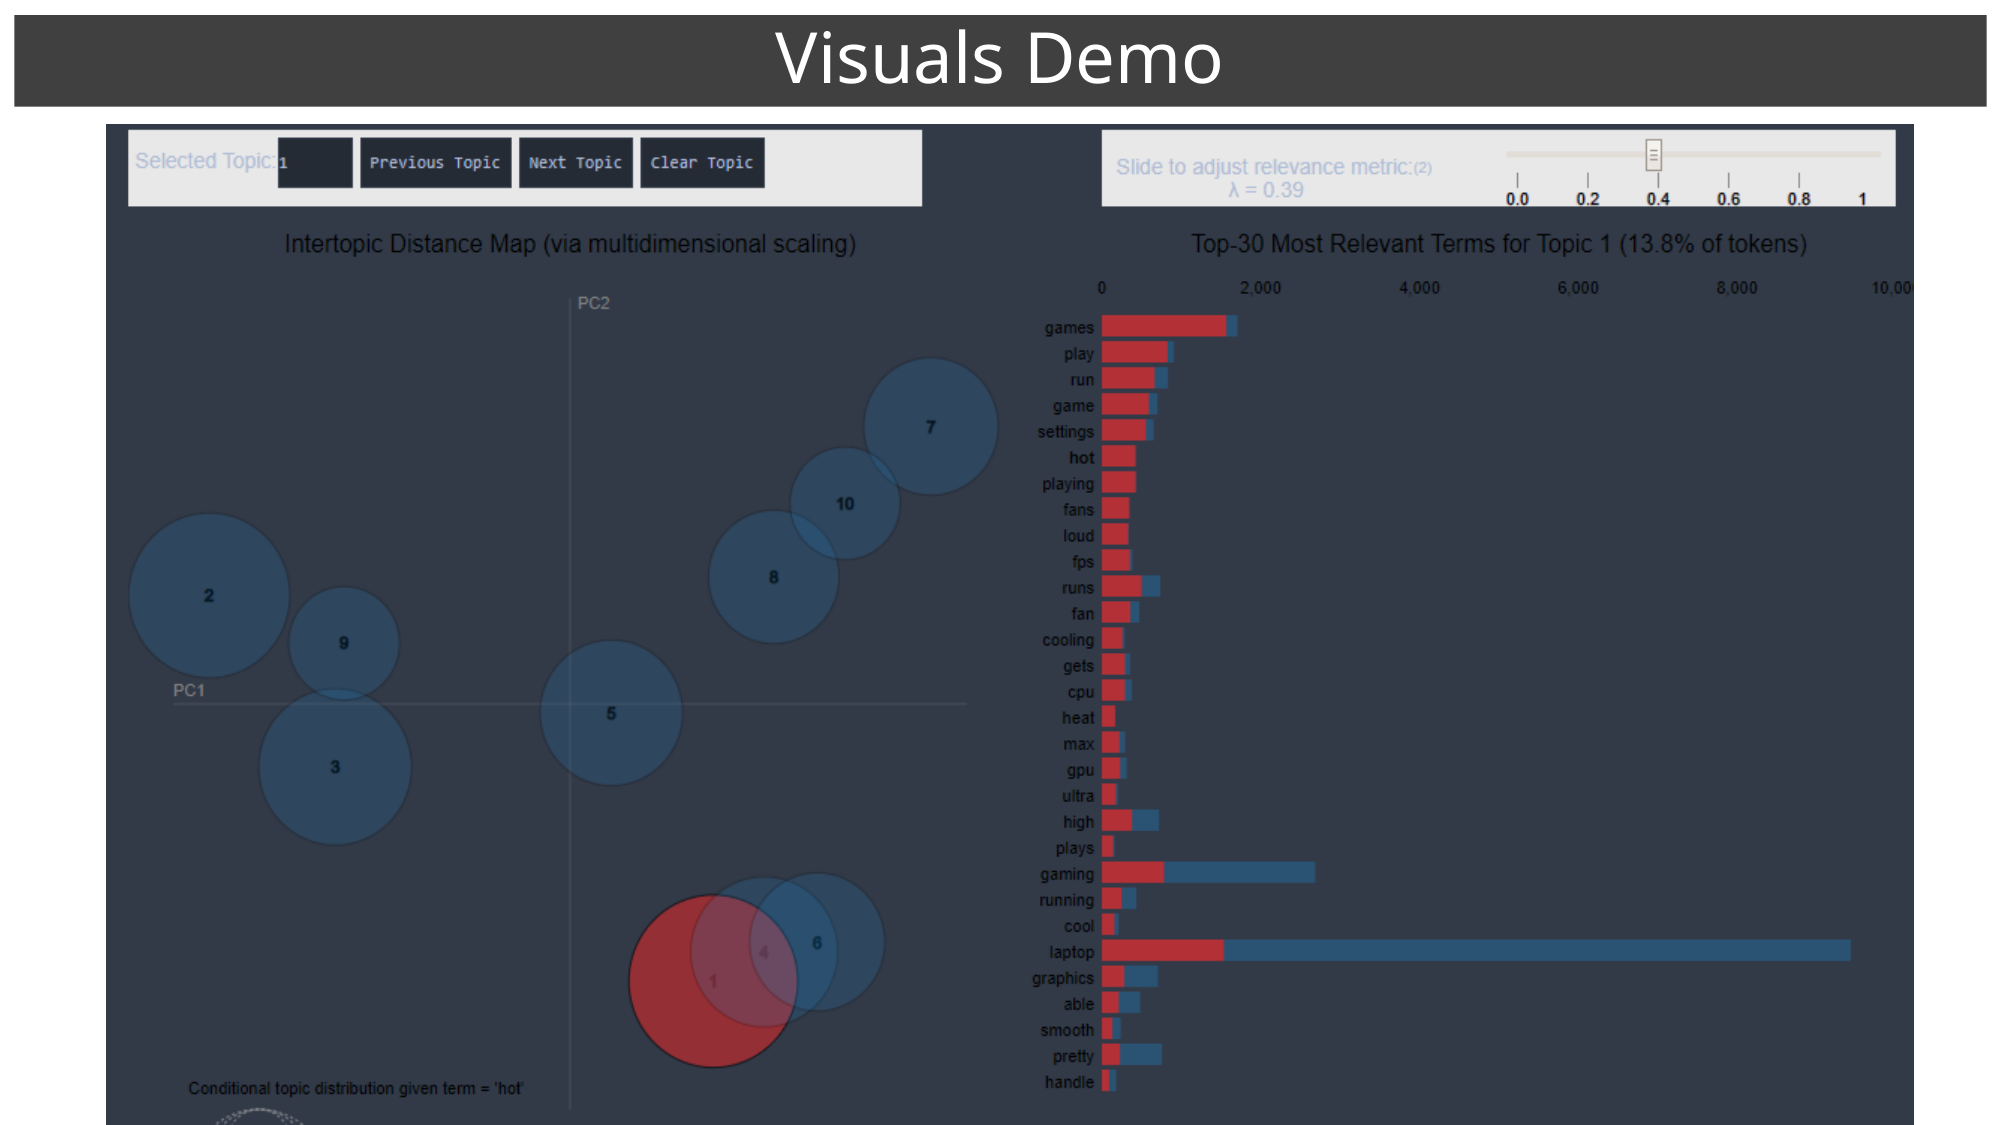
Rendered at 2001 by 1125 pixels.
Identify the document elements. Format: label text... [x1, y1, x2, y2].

title Visuals Demo [14, 15, 1987, 107]
picture [106, 124, 1914, 1125]
